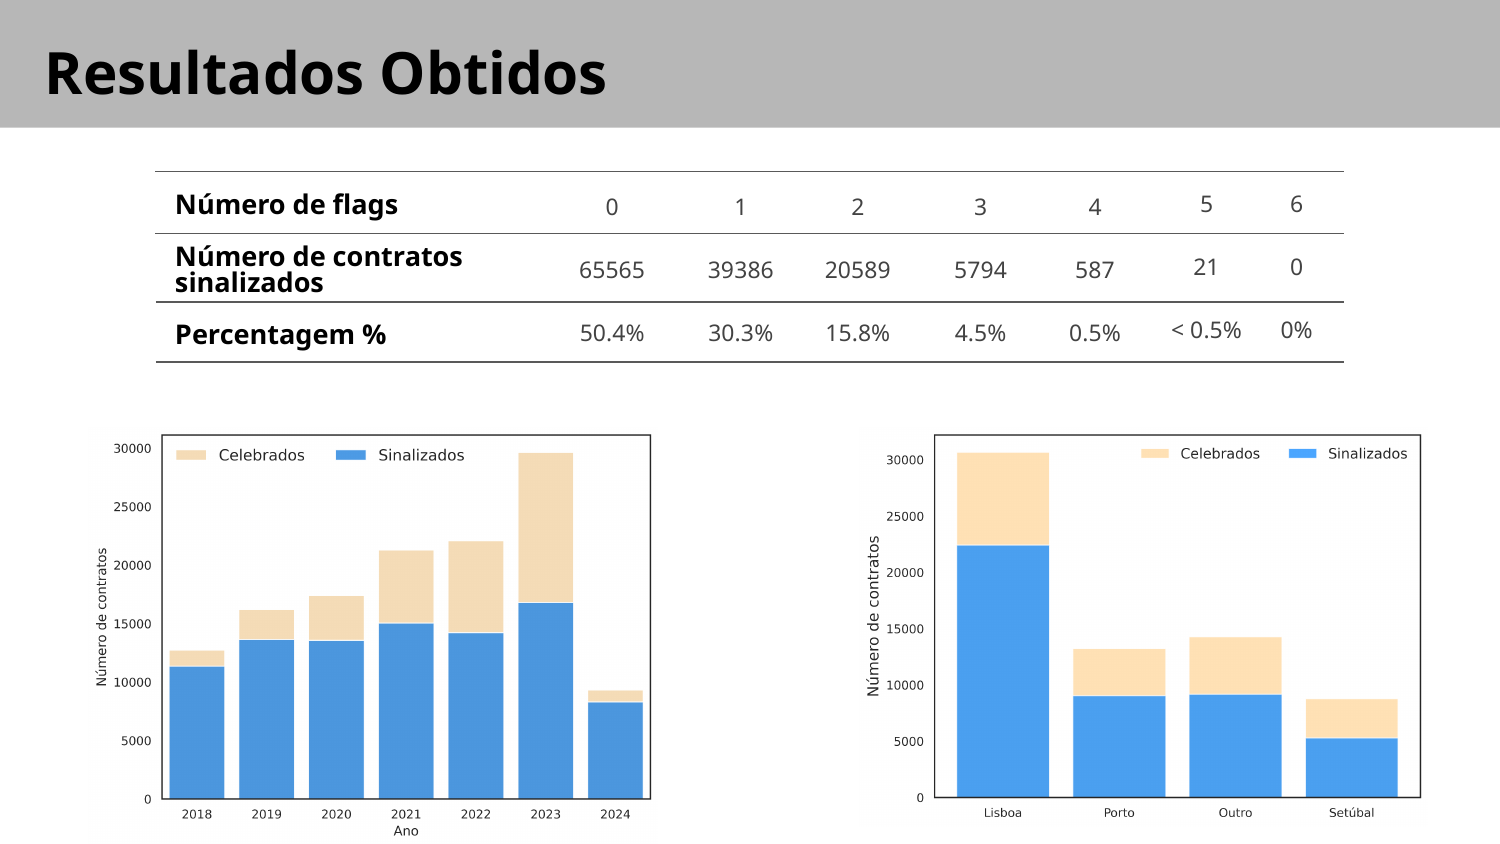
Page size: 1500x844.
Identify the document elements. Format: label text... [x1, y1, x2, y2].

picture [858, 427, 1429, 828]
picture [88, 427, 658, 844]
title Resultados Obtidos [0, 0, 1500, 128]
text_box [138, 169, 1362, 421]
